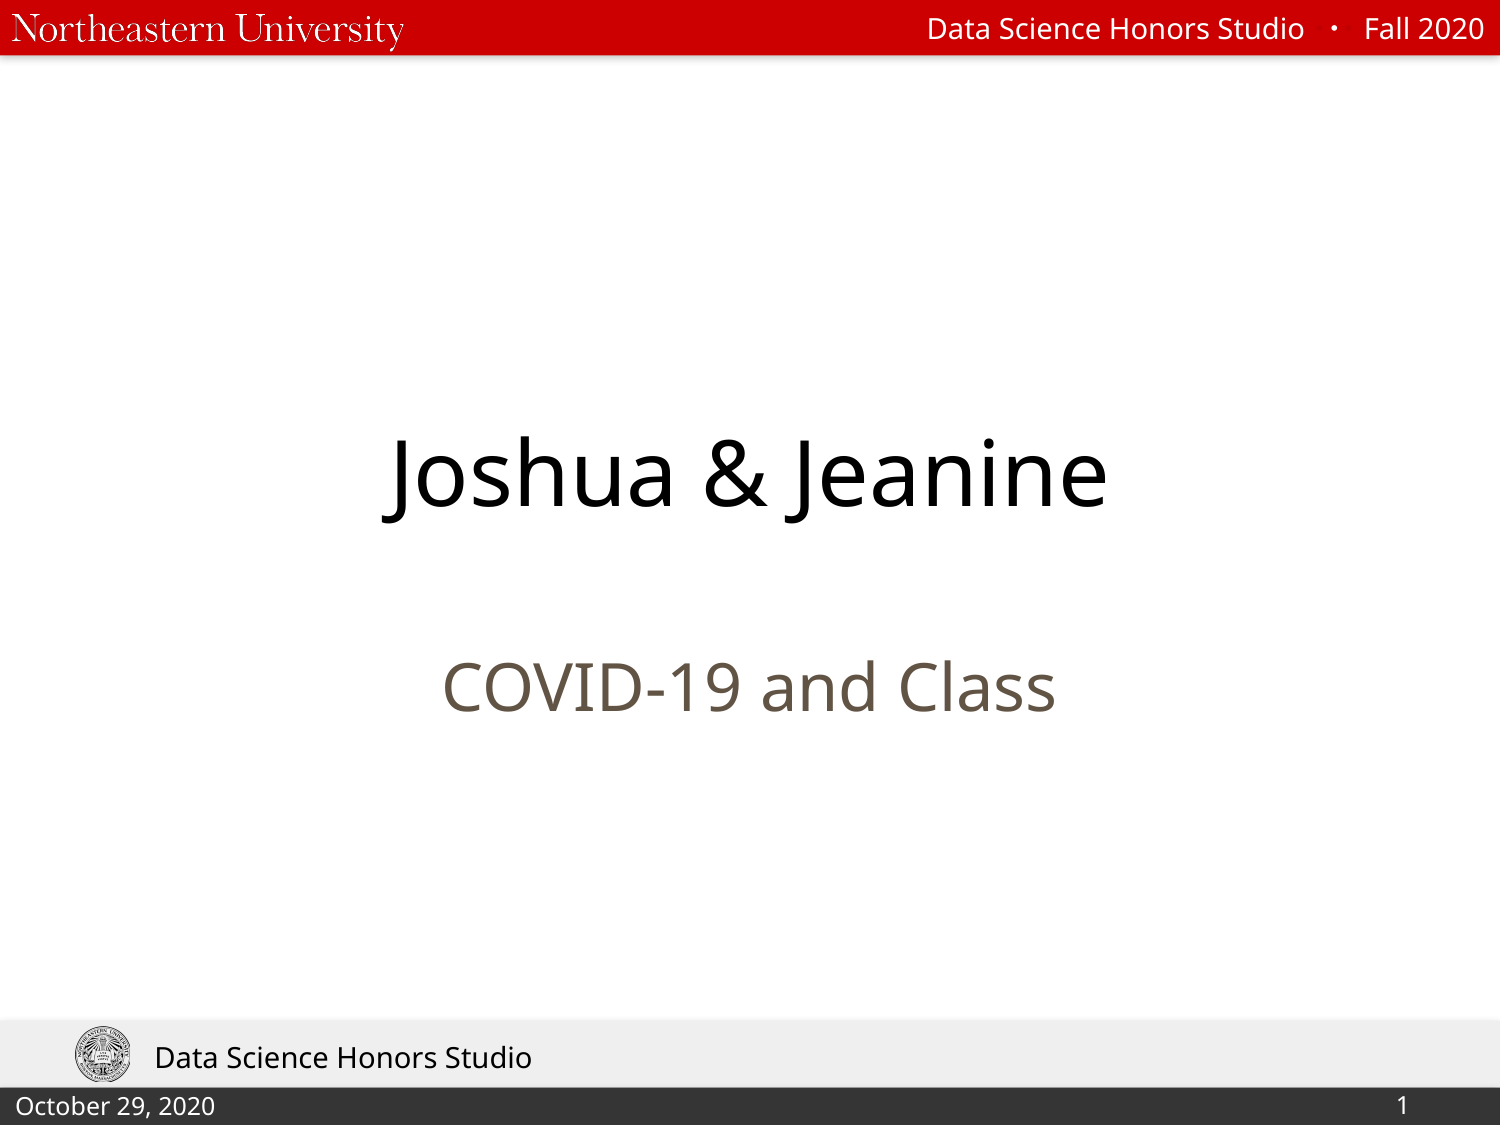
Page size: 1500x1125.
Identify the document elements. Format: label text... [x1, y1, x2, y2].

slide_number ‹#› [1245, 1087, 1425, 1125]
title Joshua & Jeanine [112, 349, 1388, 591]
subtitle COVID-19 and Class [225, 637, 1275, 925]
picture [11, 14, 404, 53]
picture [75, 1026, 130, 1082]
